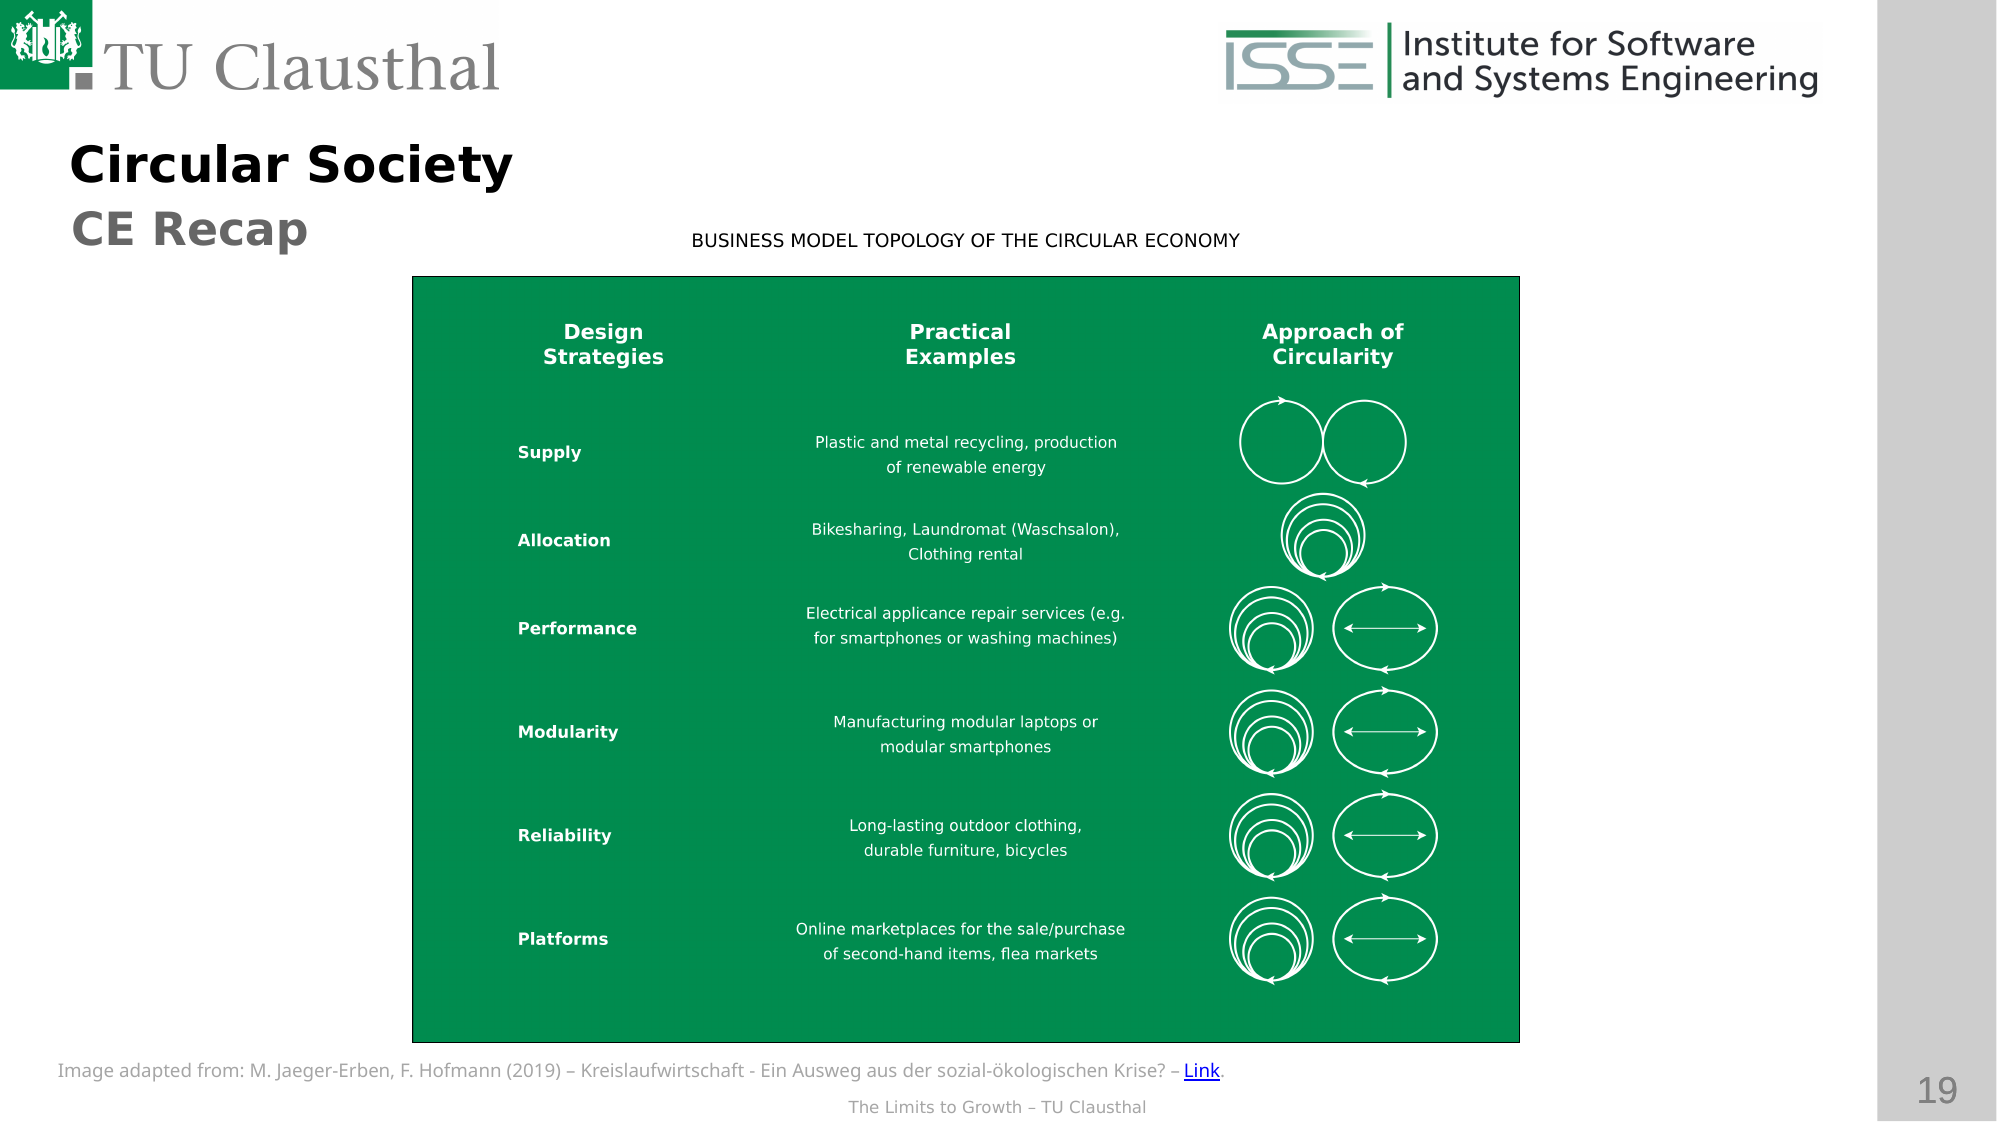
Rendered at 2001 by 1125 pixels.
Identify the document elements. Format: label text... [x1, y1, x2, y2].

picture [1218, 22, 1823, 104]
picture [0, 0, 499, 90]
text_box Circular Society [55, 125, 1816, 205]
text_box CE Recap [70, 188, 1767, 267]
text_box Image adapted from: M. Jaeger-Erben, F. Hofmann (2019) – Kreislaufwirtschaft - Ein Ausweg aus der sozial-ökologischen Krise? – Link. [43, 1051, 1650, 1092]
picture [412, 224, 1520, 1043]
